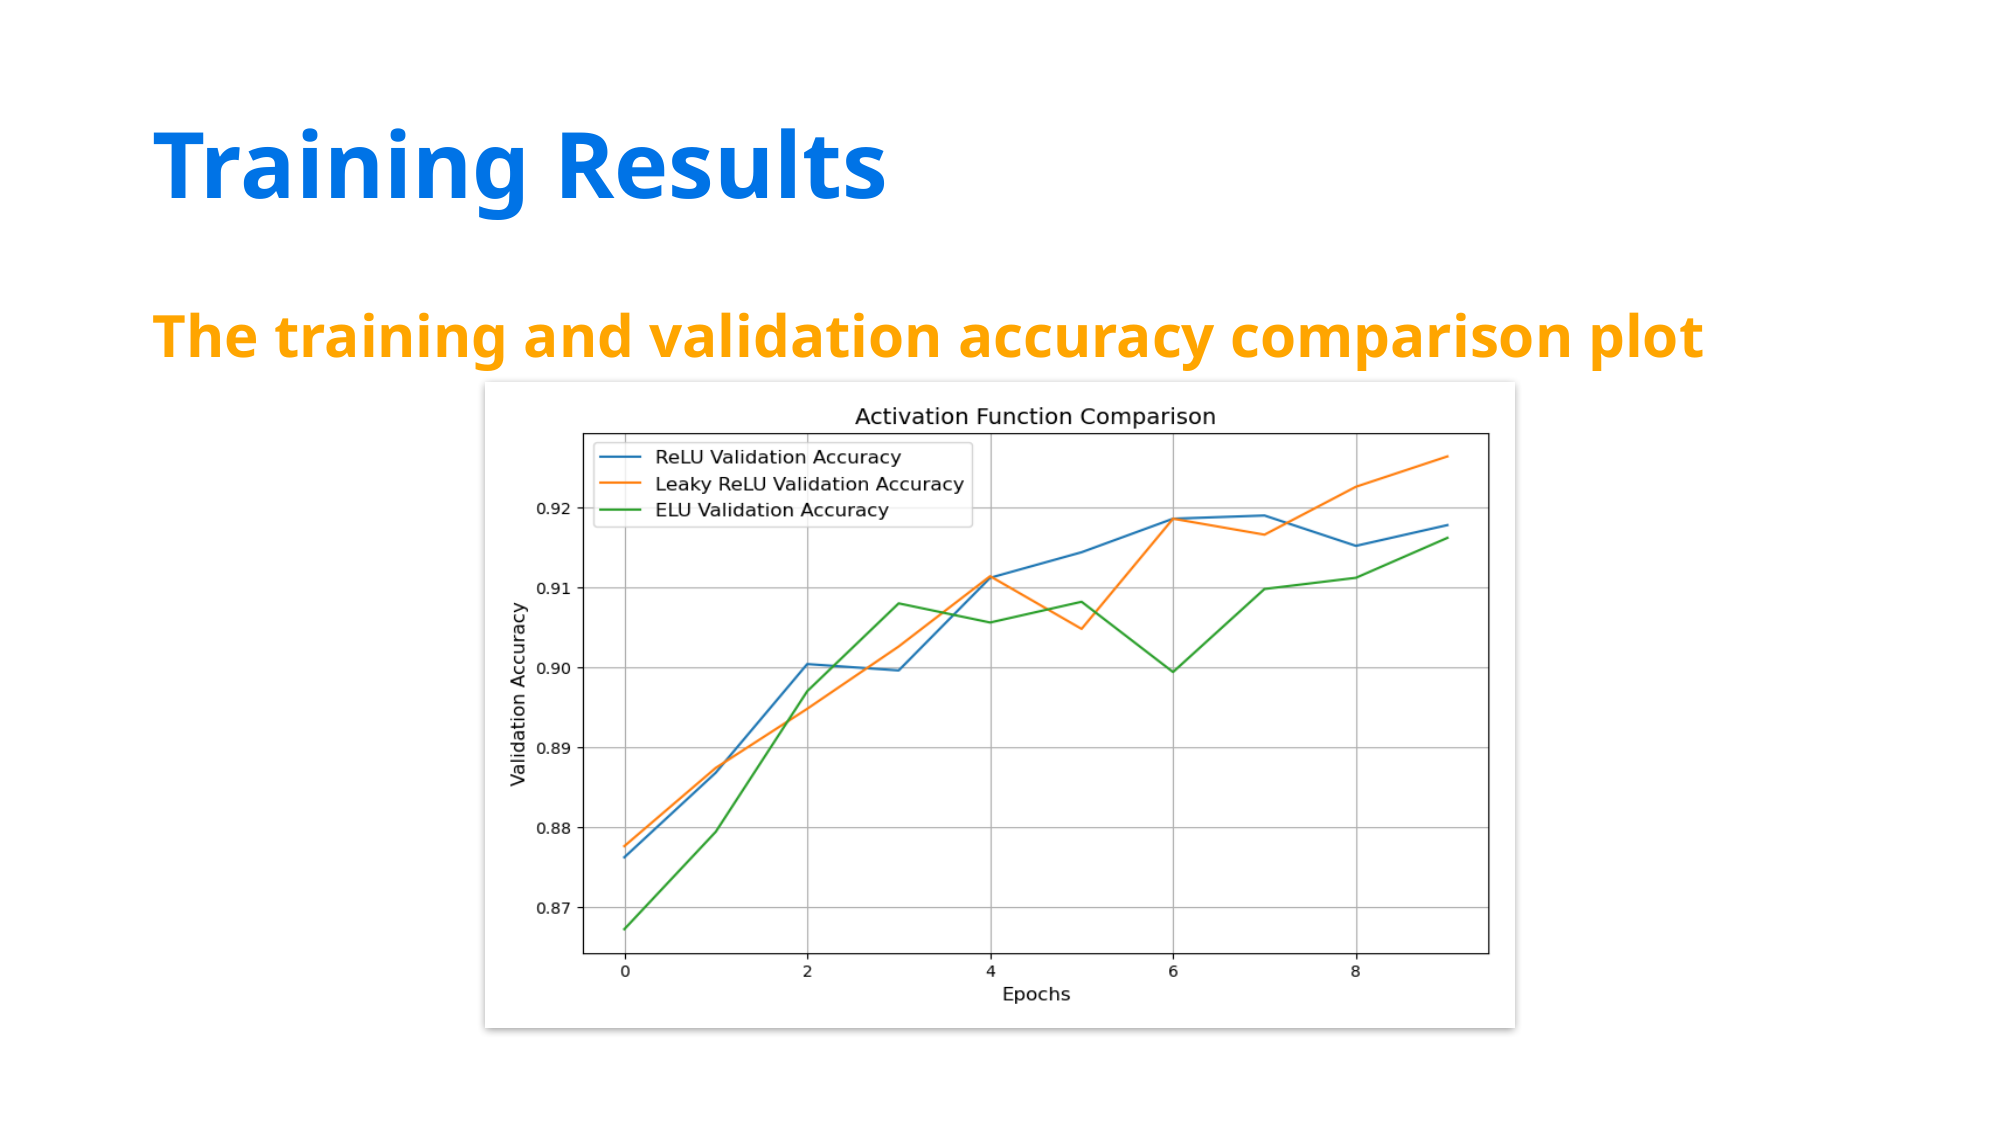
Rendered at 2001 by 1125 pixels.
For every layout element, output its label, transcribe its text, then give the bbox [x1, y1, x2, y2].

title Training Results [137, 59, 1863, 278]
picture [499, 395, 1501, 1014]
list The training and validation accuracy comparison plot [137, 299, 1863, 1014]
